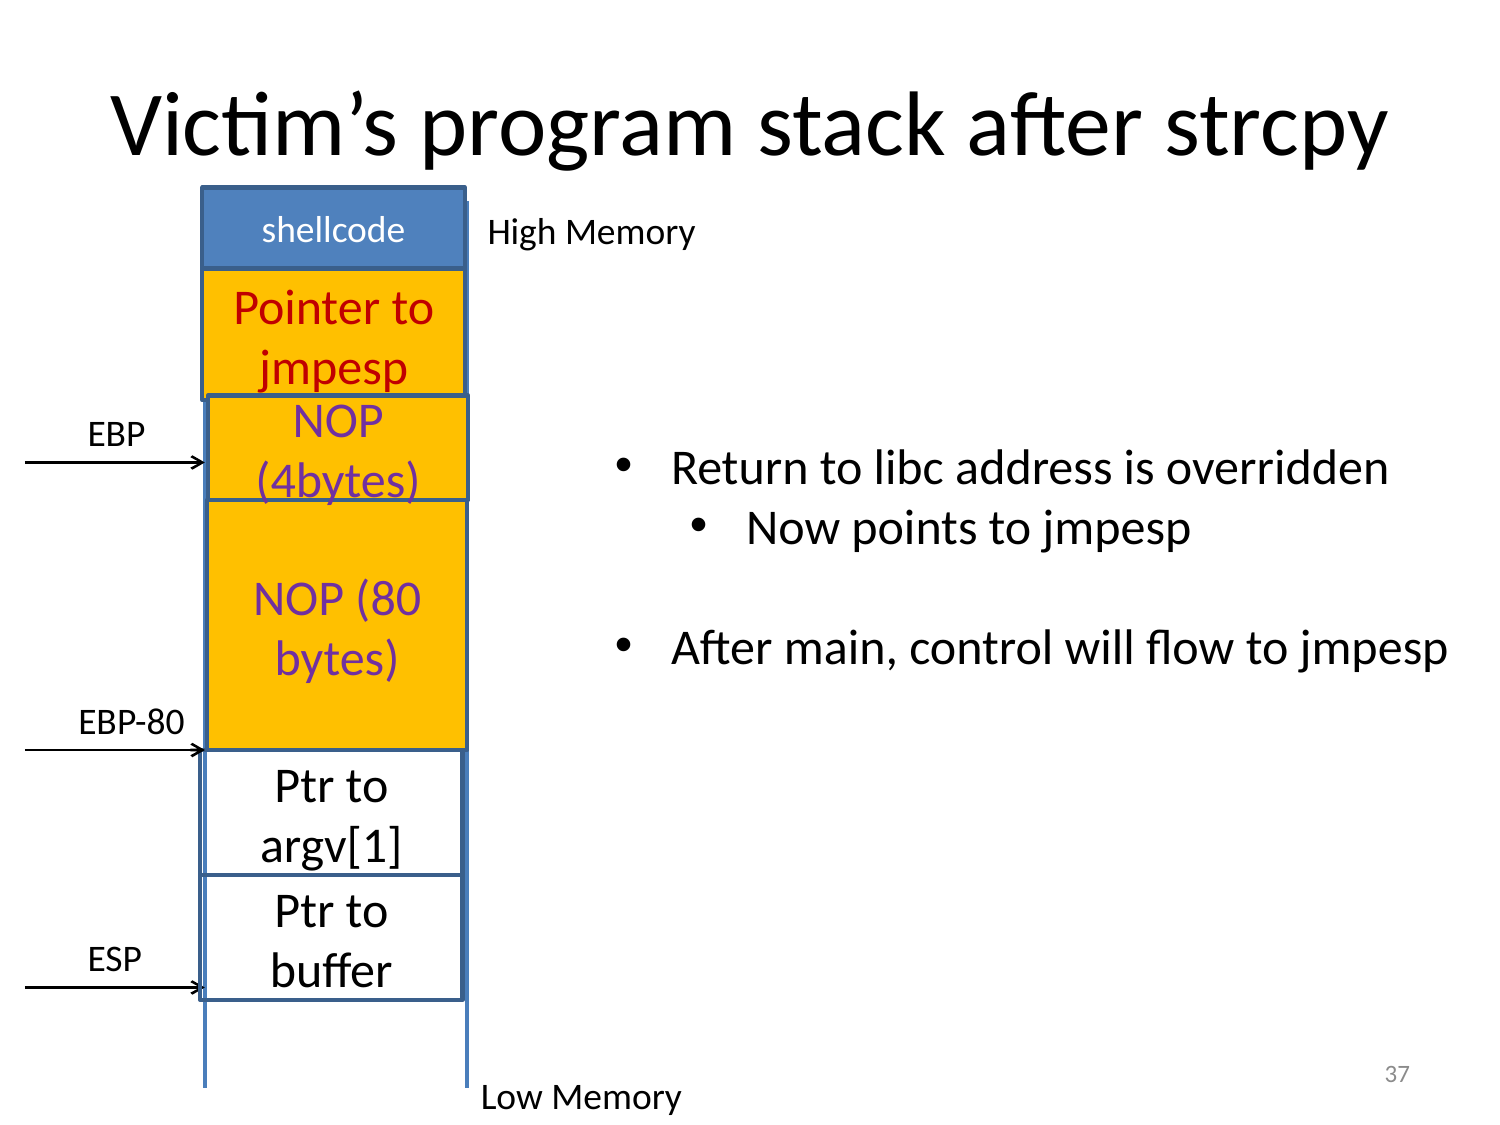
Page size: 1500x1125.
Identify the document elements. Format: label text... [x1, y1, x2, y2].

text_box NOP (4bytes) [209, 393, 462, 502]
text_box Pointer to jmpesp [209, 266, 462, 393]
text_box EBP-80 [63, 689, 200, 749]
text_box Ptr to argv[1] [209, 752, 462, 873]
slide_number 37 [1074, 1042, 1425, 1103]
text_box Low Memory [466, 1064, 698, 1125]
text_box Ptr to buffer [209, 873, 462, 1002]
text_box High Memory [472, 199, 712, 260]
text_box Return to libc address is overridden Now points to jmpesp After main, control will flow to jmpesp [599, 427, 1500, 682]
text_box shellcode [200, 185, 467, 266]
title Victim’s program stack after strcpy [75, 24, 1425, 213]
text_box EBP [72, 401, 161, 461]
text_box NOP (80 bytes) [209, 502, 462, 752]
text_box ESP [72, 926, 157, 986]
